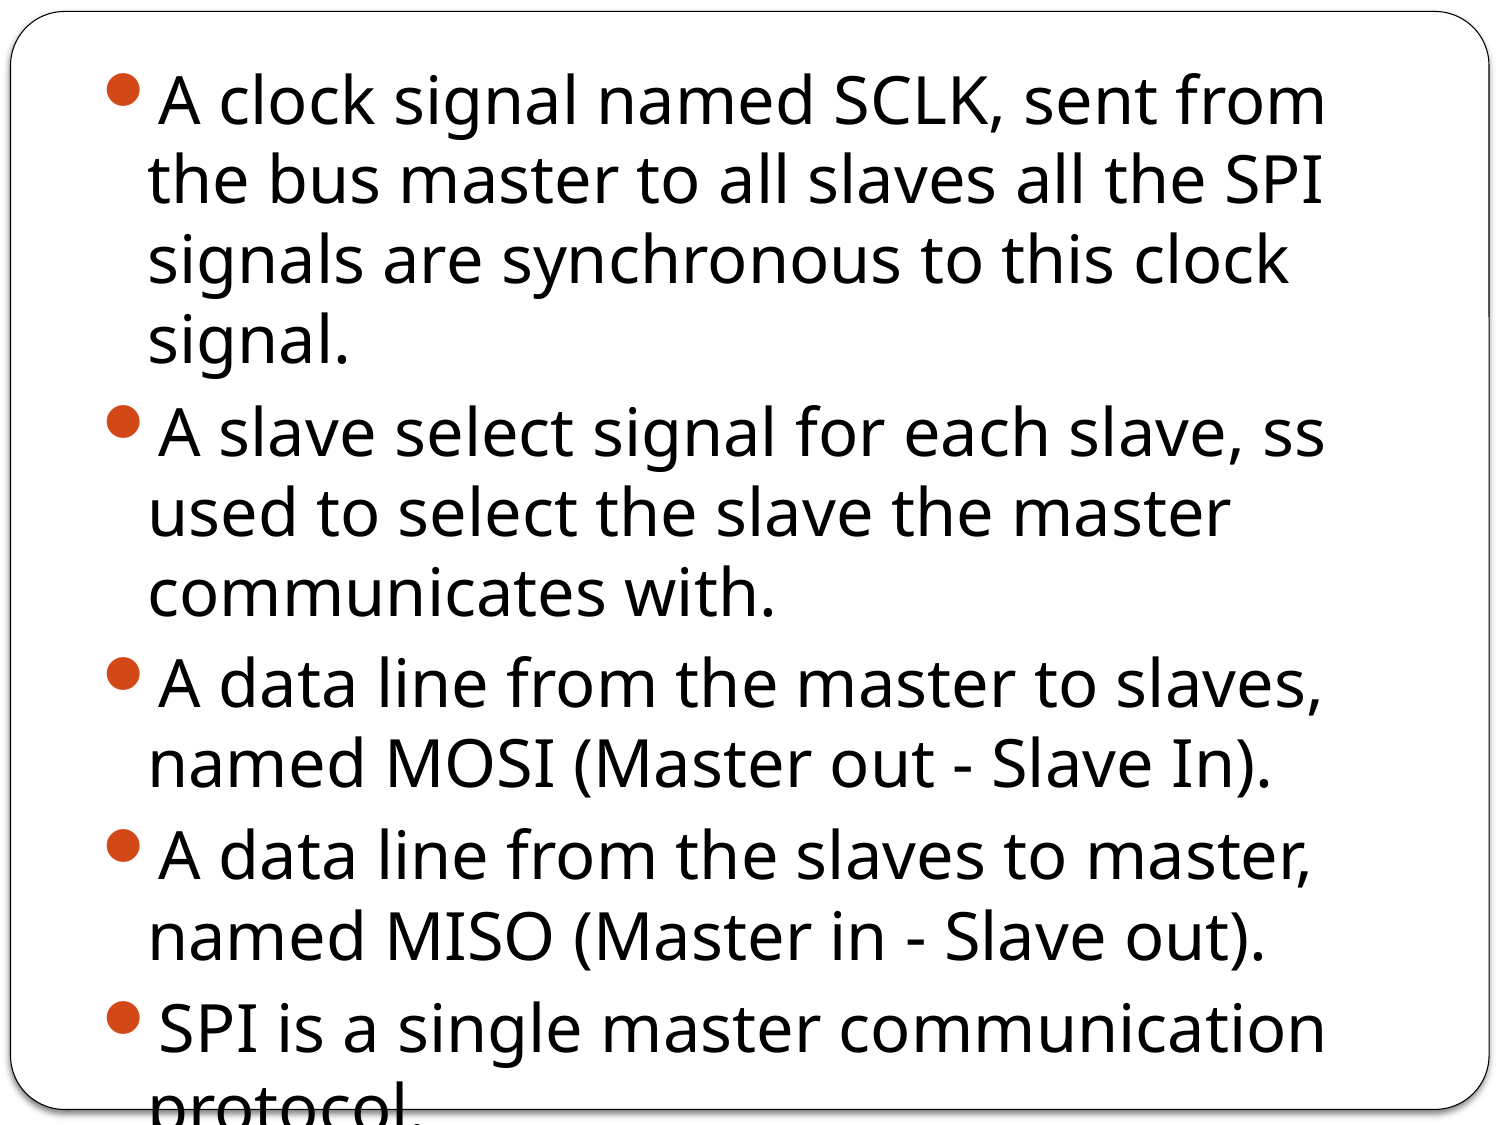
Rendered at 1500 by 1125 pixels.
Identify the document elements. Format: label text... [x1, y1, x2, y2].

list A clock signal named SCLK, sent from the bus master to all slaves all the SPI signals are synchronous to this clock signal. A slave select signal for each slave, ss used to select the slave the master communicates with. A data line from the master to slaves, named MOSI (Master out - Slave In). A data line from the slaves to master, named MISO (Master in - Slave out). SPI is a single master communication protocol. [87, 50, 1438, 1013]
